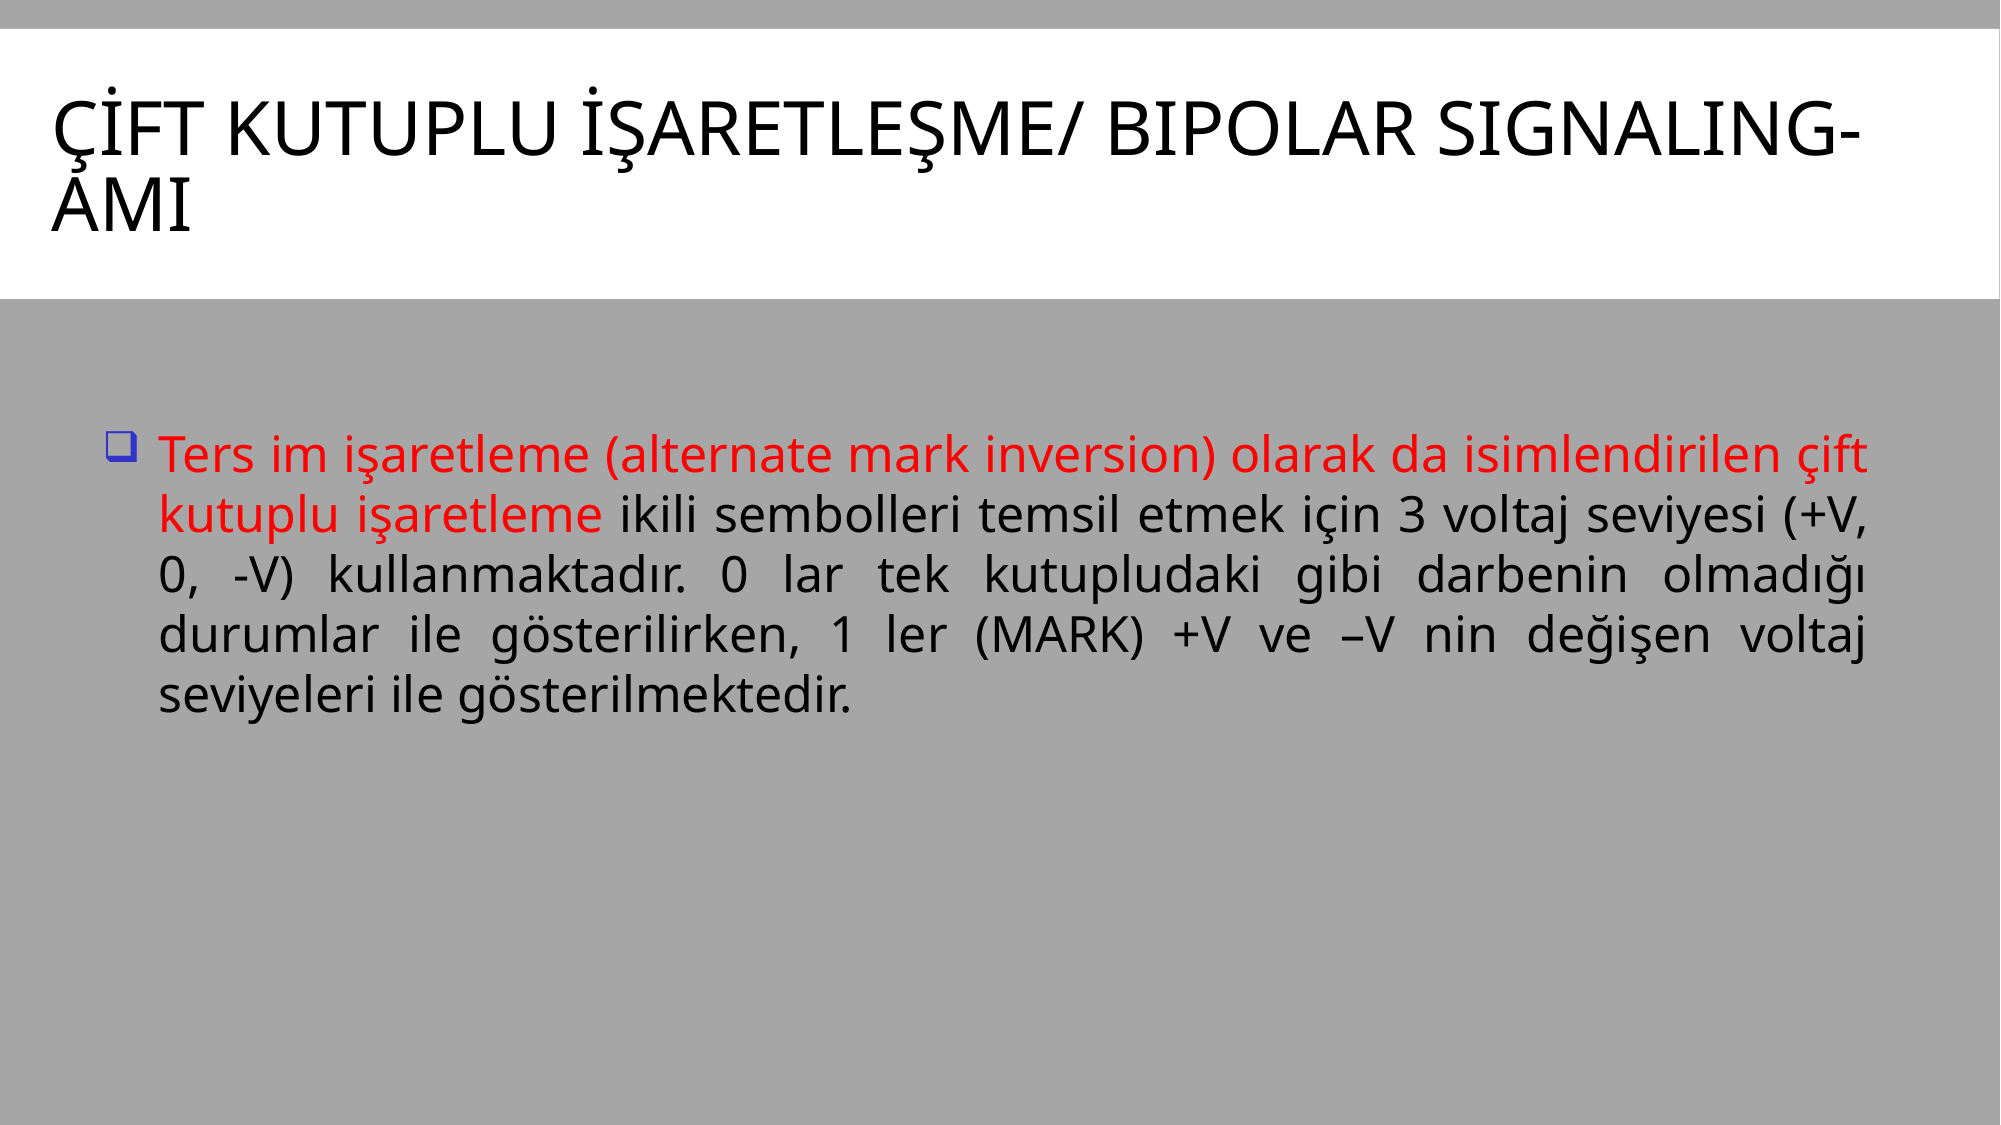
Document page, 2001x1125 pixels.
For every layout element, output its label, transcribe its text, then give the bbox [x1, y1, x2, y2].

text_box Ters im işaretleme (alternate mark inversion) olarak da isimlendirilen çift kutuplu işaretleme ikili sembolleri temsil etmek için 3 voltaj seviyesi (+V, 0, -V) kullanmaktadır. 0 lar tek kutupludaki gibi darbenin olmadığı durumlar ile gösterilirken, 1 ler (MARK) +V ve –V nin değişen voltaj seviyeleri ile gösterilmektedir. [87, 414, 1884, 775]
title ÇİFT KUTUPLU İŞARETLEŞME/ BIPOLAR SIGNALING-AMI [36, 46, 1884, 295]
